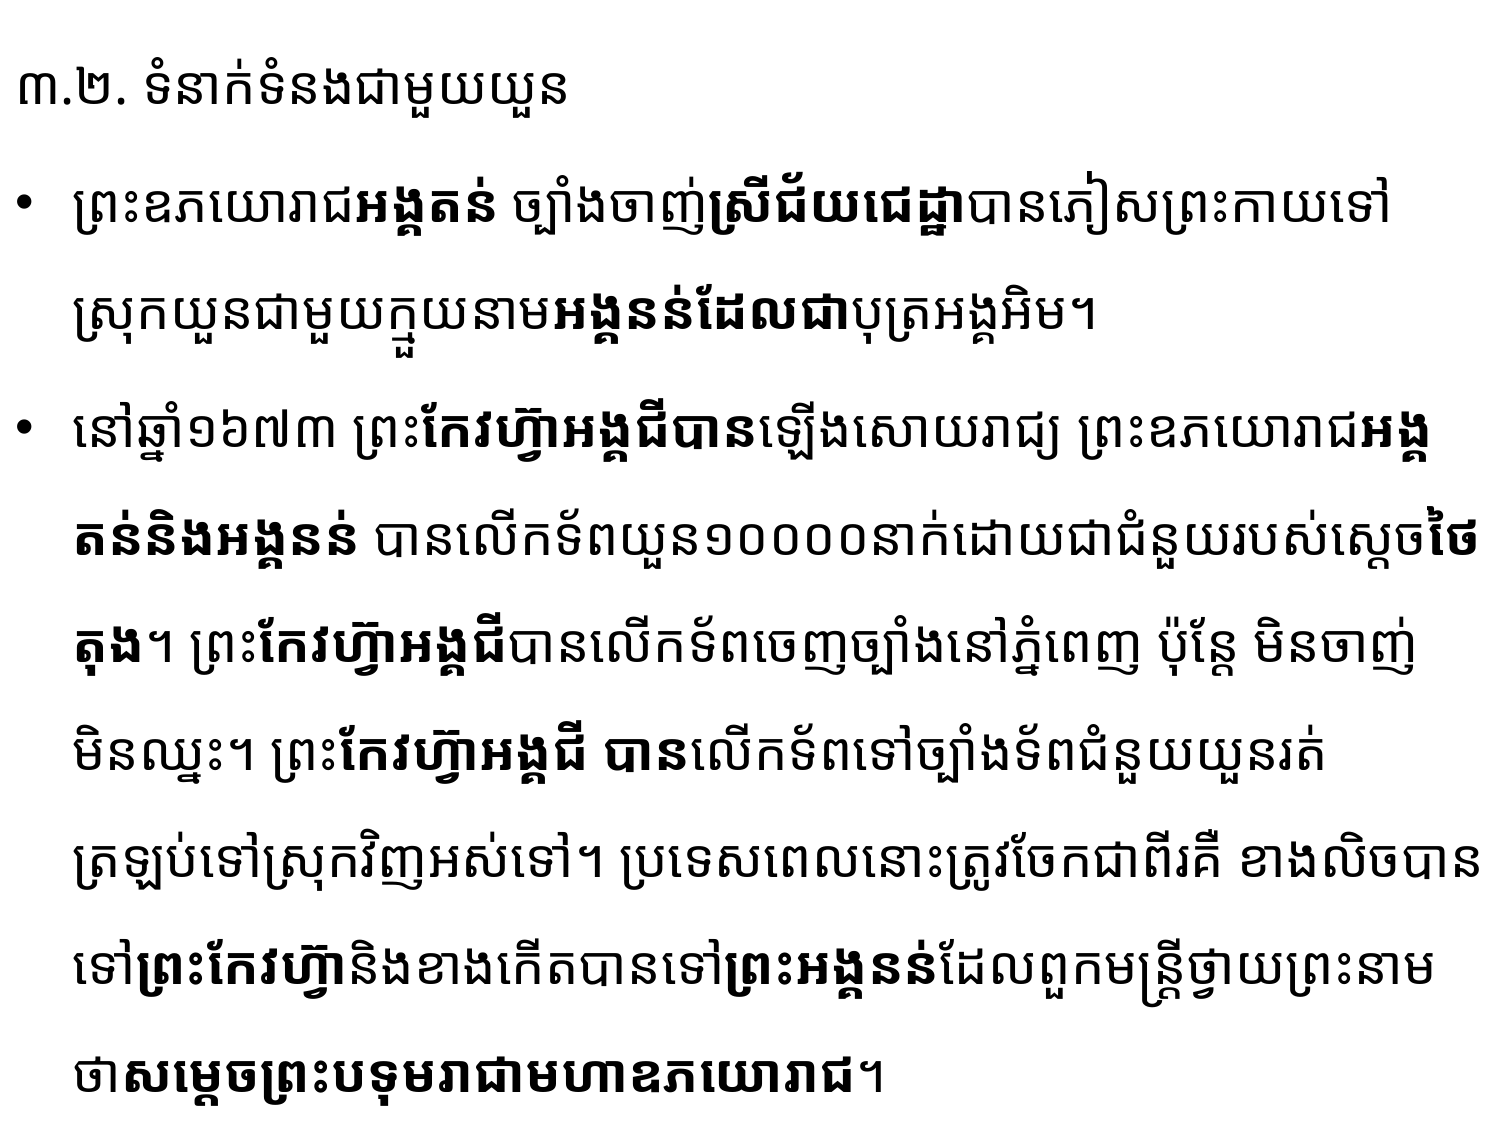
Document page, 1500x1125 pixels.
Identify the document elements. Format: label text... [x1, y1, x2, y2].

list ៣.២. ទំនាក់ទំនងជាមួយយួន ​ព្រះឧភ​យោ​រាជអង្គតន់ ច្បាំងចាញ់ស្រីជ័យជេដ្ឋាបានភៀសព្រះកាយទៅស្រុកយួនជាមួយក្មួយនាម​អង្គ​នន់ដែលជាបុត្រអង្គអិម។ នៅឆ្នាំ១៦៧៣ ព្រះកែវហ៊្វាអង្គជីបានឡើងសោយរាជ្យ ព្រះឧភយោរាជអង្គតន់និងអង្គនន់ បាន​លើក​ទ័ព​យួន១០​០០០នាក់​ដោយជាជំនួយរបស់ស្តេចថៃតុង។ ព្រះកែវហ៊្វាអង្គជី​បានលើកទ័ពចេញច្បាំងនៅ​ភ្នំពេញ​ ប៉ុន្តែ មិនចាញ់មិនឈ្នះ។ ព្រះកែវហ៊្វាអង្គជី បានលើកទ័ពទៅច្បាំងទ័ពជំនួយយួនរត់ត្រឡប់ទៅស្រុកវិញអស់ទៅ។ ប្រទេស​ពេល​នោះត្រូវចែកជាពីរគឺ ខាងលិចបានទៅព្រះកែវហ៊្វា​និងខាងកើតបានទៅព្រះអង្គនន់​ដែលពួកមន្រ្តី​ថ្វាយ​ព្រះនាមថា​សម្តេចព្រះបទុមរាជាមហាឧភយោរាជ។ [0, 0, 1500, 1125]
